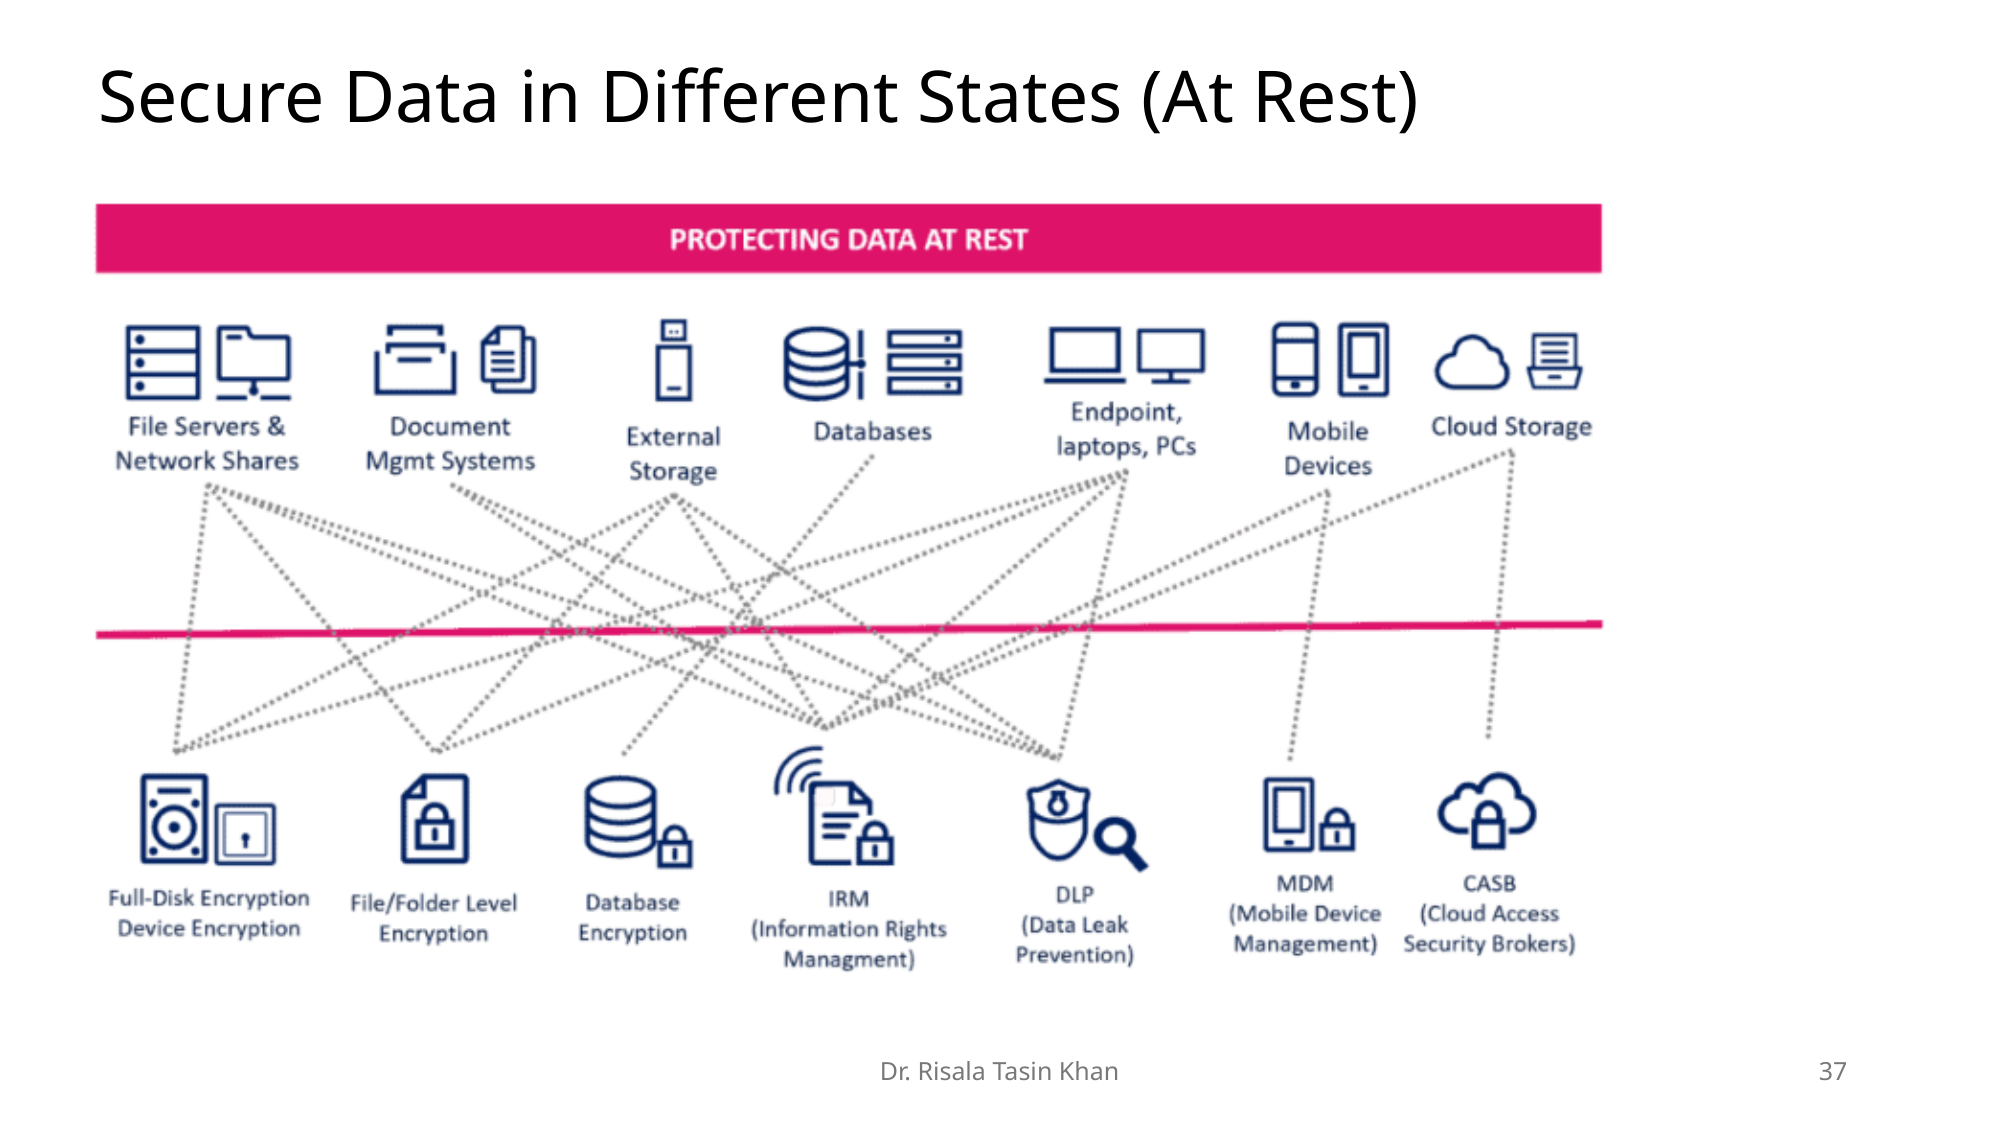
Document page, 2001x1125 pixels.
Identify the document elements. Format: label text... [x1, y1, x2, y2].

footer Dr. Risala Tasin Khan [662, 1042, 1338, 1103]
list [82, 191, 1630, 980]
slide_number 37 [1412, 1042, 1863, 1103]
title Secure Data in Different States (At Rest) [83, 31, 1494, 168]
